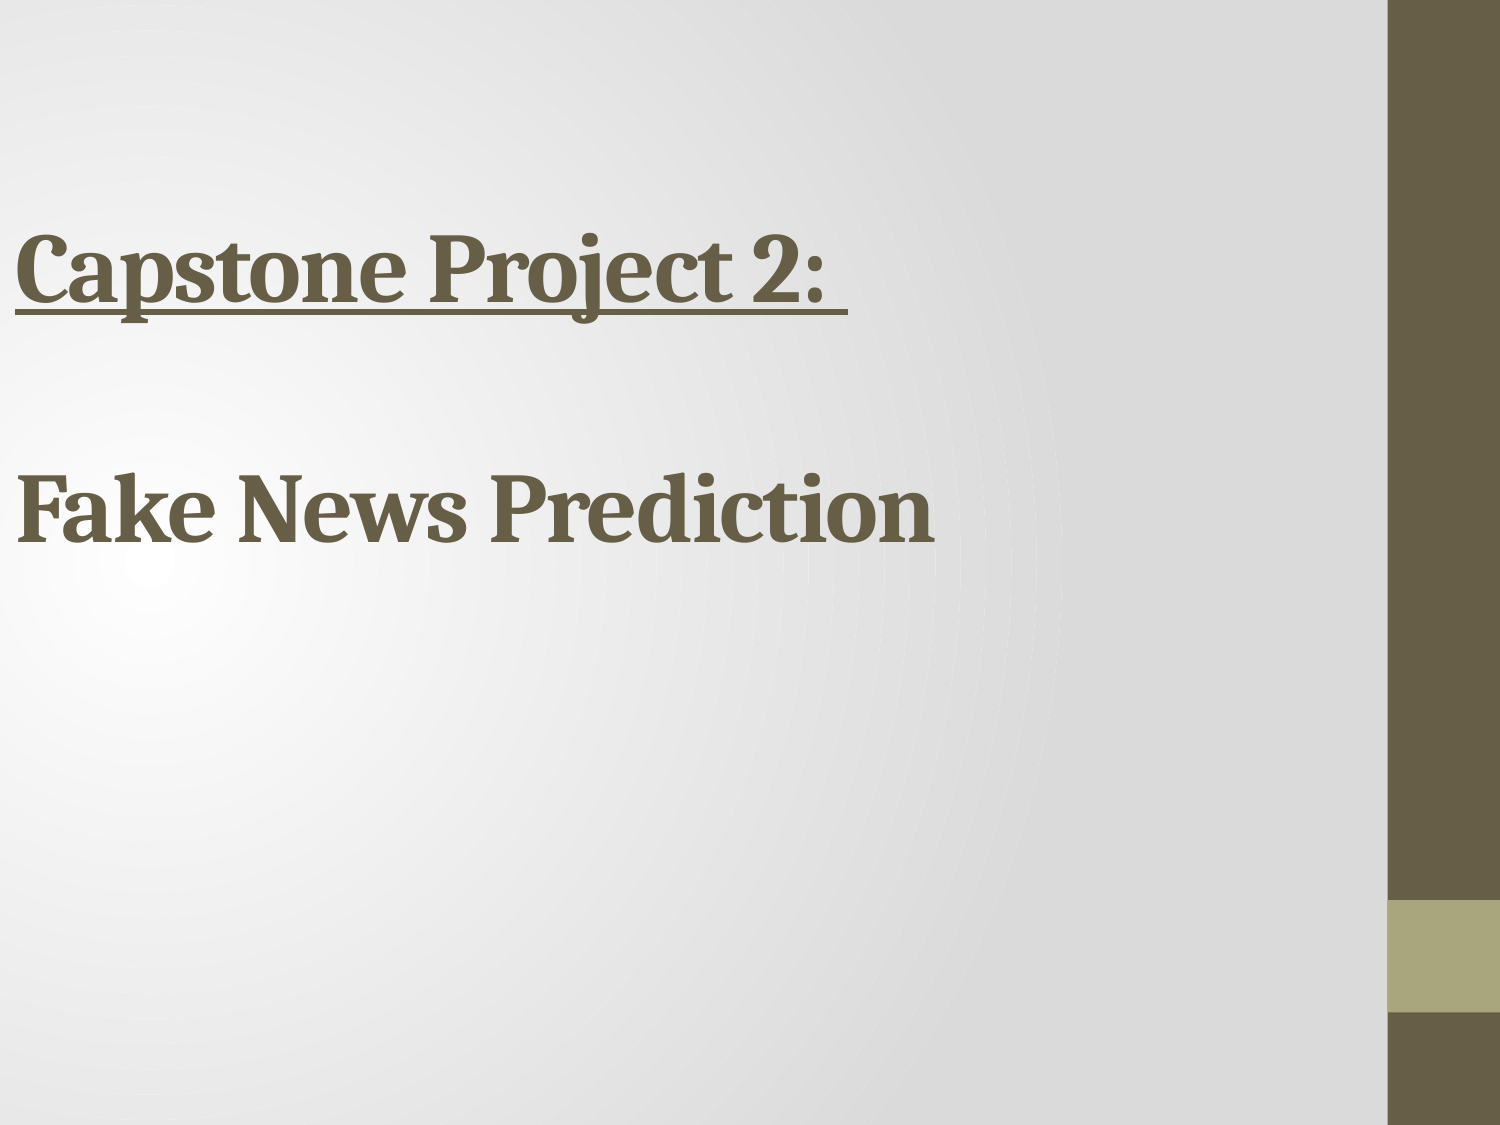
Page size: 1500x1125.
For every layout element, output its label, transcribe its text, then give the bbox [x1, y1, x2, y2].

title Capstone Project 2: Fake News Prediction [0, 356, 1500, 570]
